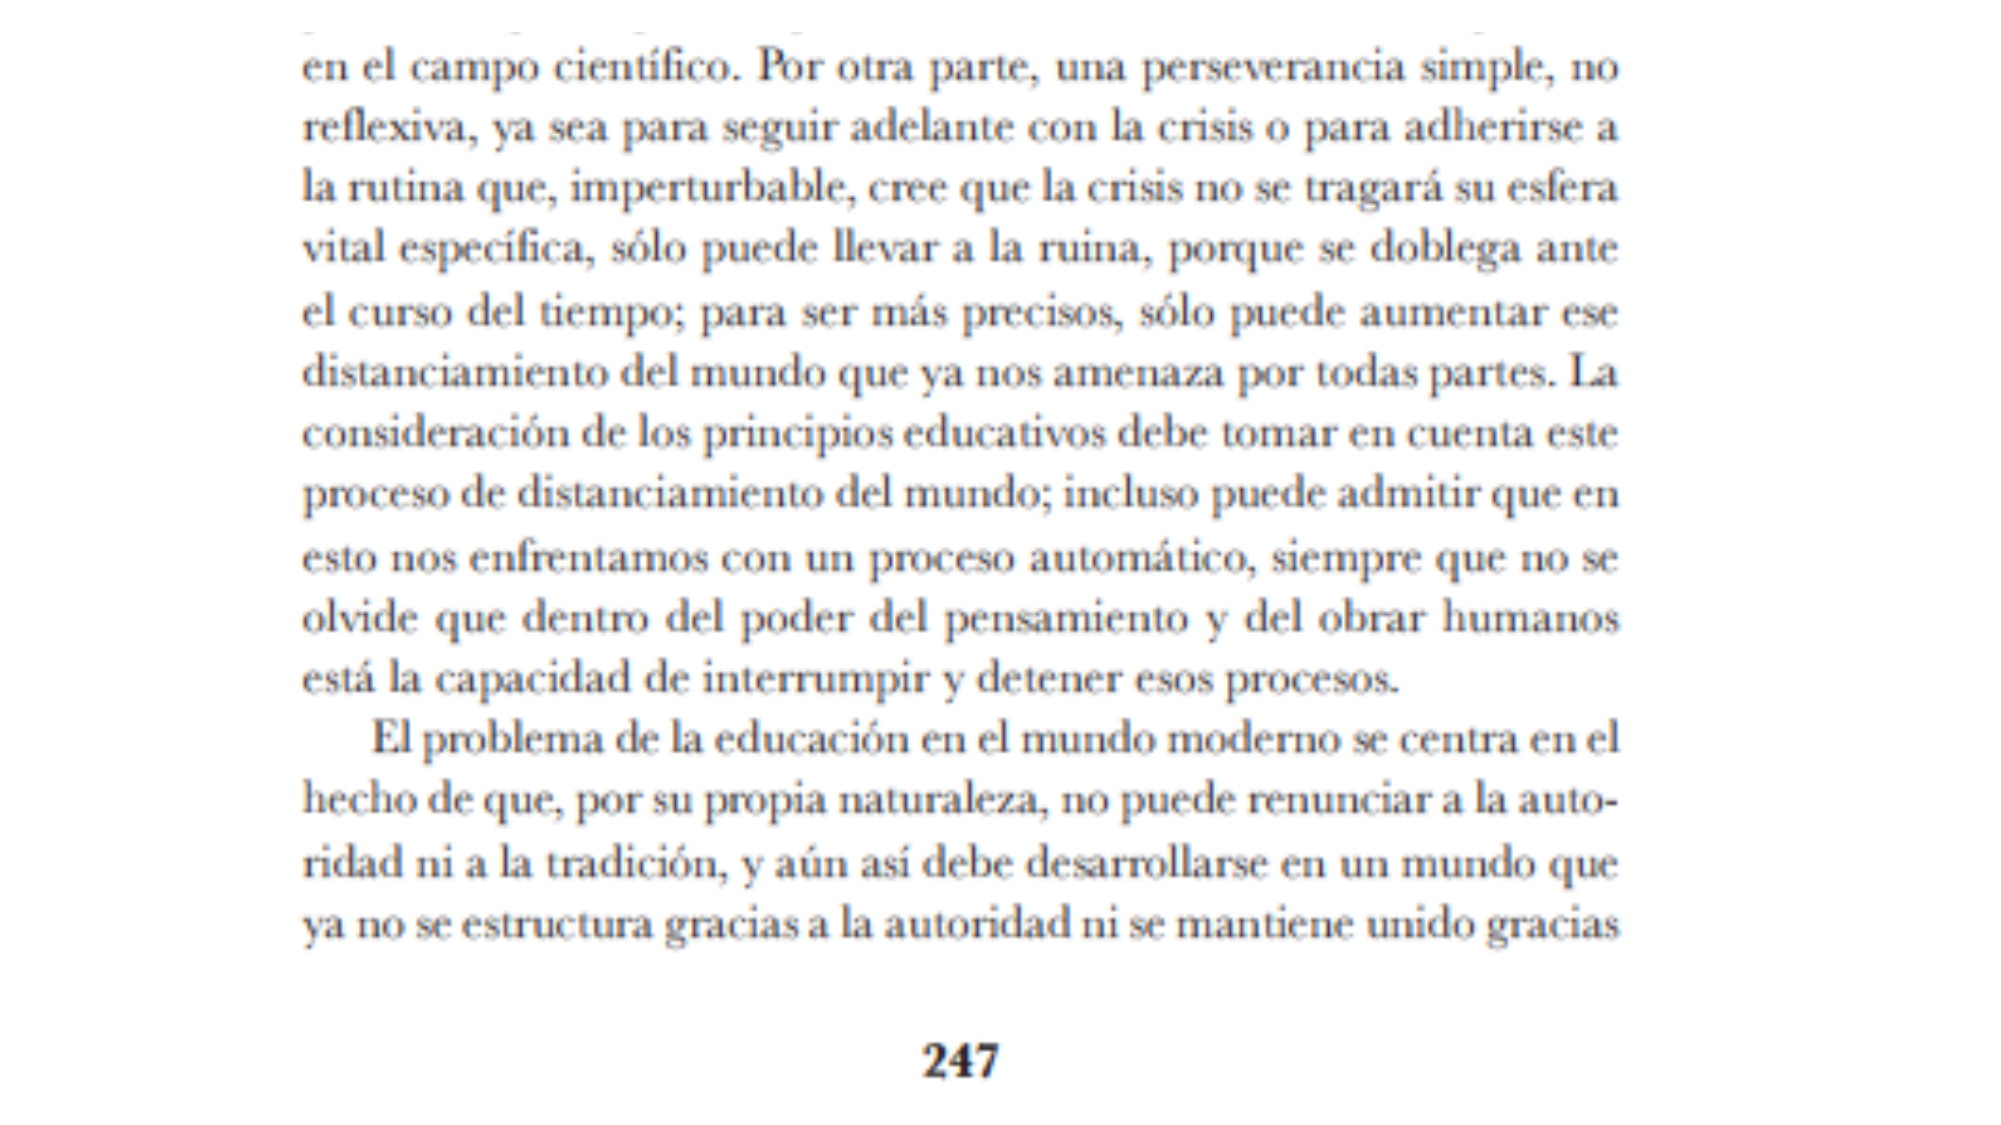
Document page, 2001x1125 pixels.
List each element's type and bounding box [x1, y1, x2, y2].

picture [256, 32, 1645, 1086]
